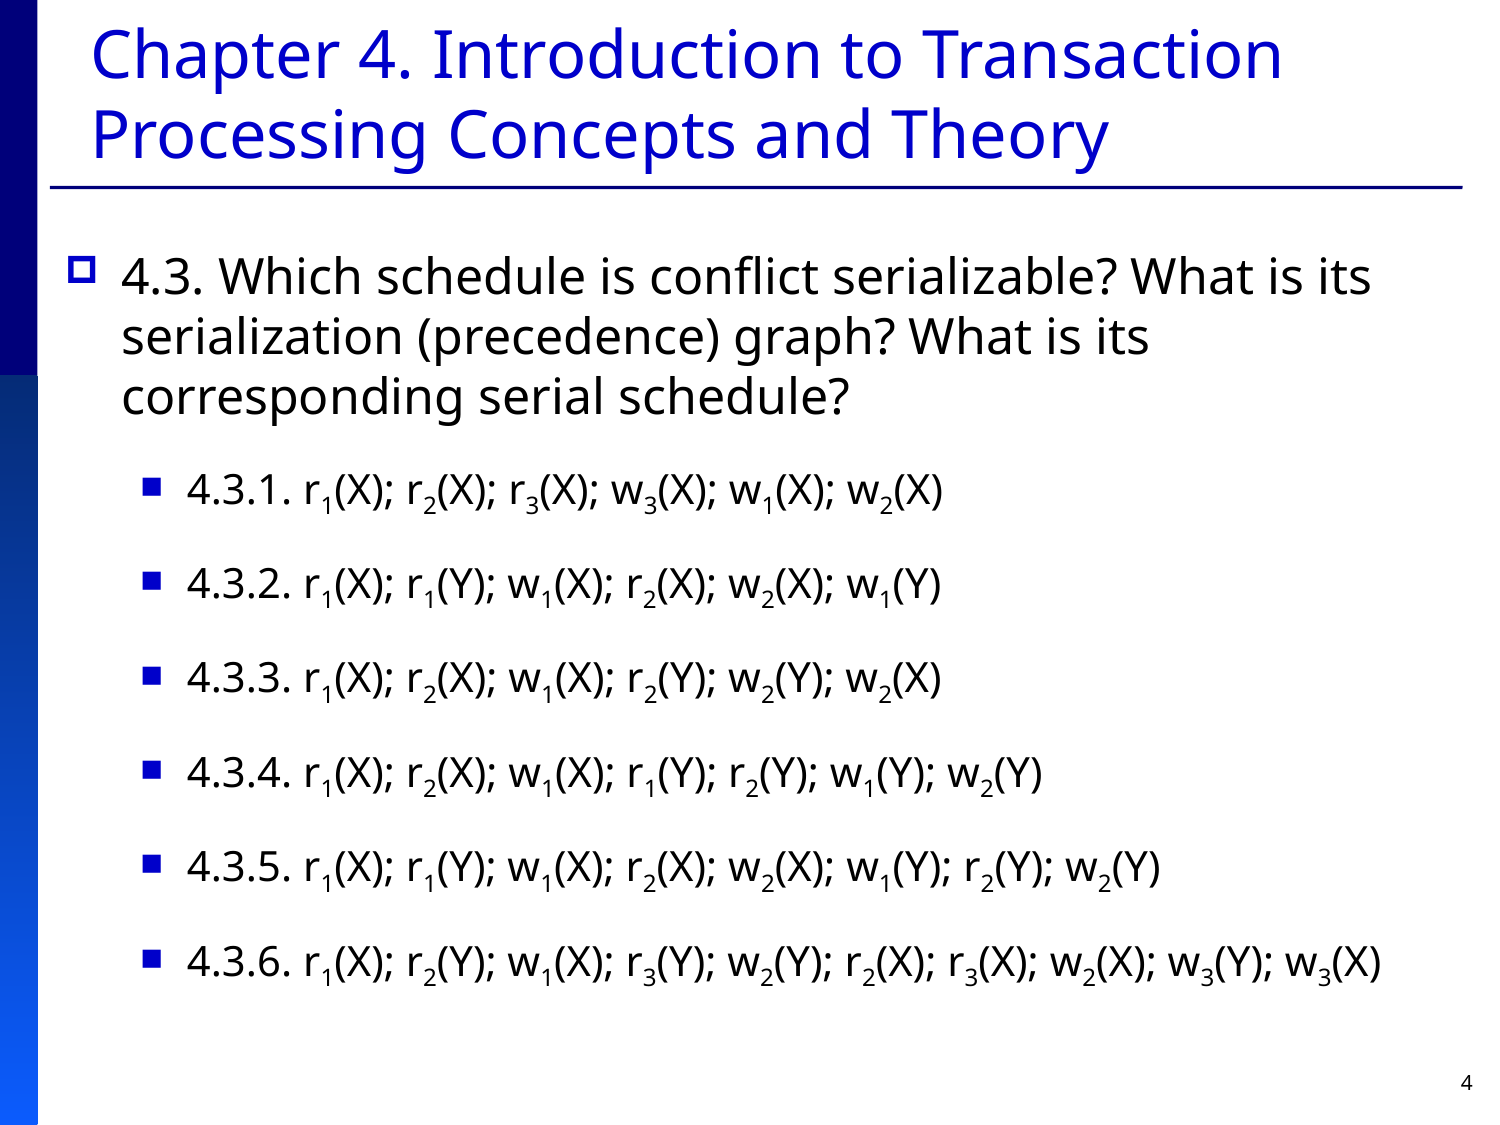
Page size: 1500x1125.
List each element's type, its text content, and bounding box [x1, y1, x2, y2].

slide_number 4 [1137, 1062, 1488, 1113]
list 4.3. Which schedule is conflict serializable? What is its serialization (precedence) graph? What is its corresponding serial schedule? 4.3.1. r1(X); r2(X); r3(X); w3(X); w1(X); w2(X) 4.3.2. r1(X); r1(Y); w1(X); r2(X); w2(X); w1(Y) 4.3.3. r1(X); r2(X); w1(X); r2(Y); w2(Y); w2(X) 4.3.4. r1(X); r2(X); w1(X); r1(Y); r2(Y); w1(Y); w2(Y) 4.3.5. r1(X); r1(Y); w1(X); r2(X); w2(X); w1(Y); r2(Y); w2(Y) 4.3.6. r1(X); r2(Y); w1(X); r3(Y); w2(Y); r2(X); r3(X); w2(X); w3(Y); w3(X) [50, 237, 1463, 1038]
title Chapter 4. Introduction to Transaction Processing Concepts and Theory [75, 12, 1475, 180]
